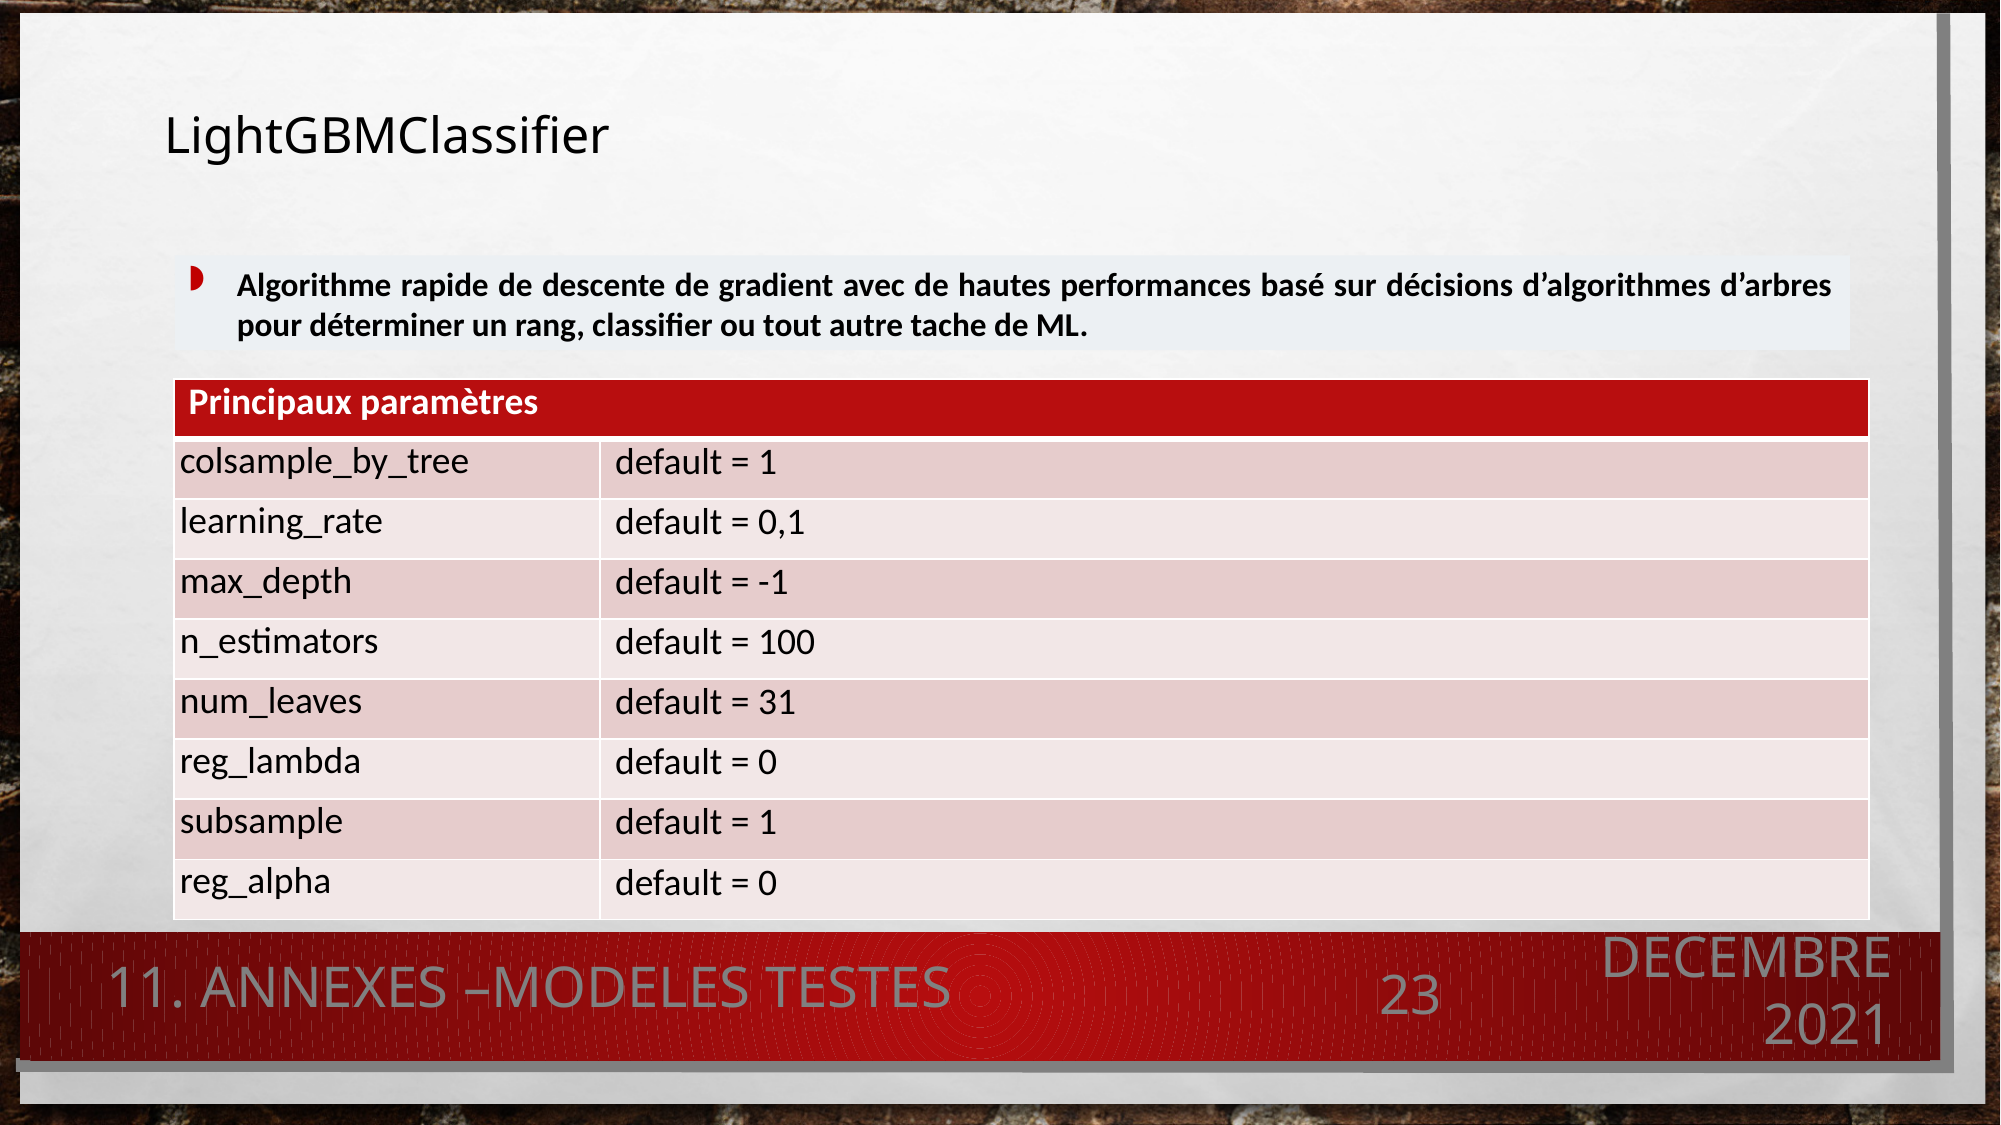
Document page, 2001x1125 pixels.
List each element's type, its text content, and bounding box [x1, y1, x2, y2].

footer 11. ANNEXES –modeles testes [91, 943, 1127, 1036]
text_box LightGBMClassifier [150, 95, 1510, 171]
table_cell reg_lambda [175, 740, 599, 798]
table_cell n_estimators [175, 620, 599, 678]
table_cell default = 1 [601, 442, 1868, 498]
table_cell default = -1 [601, 560, 1868, 618]
slide_number DECEMBRE 2021 [1466, 947, 1908, 1030]
table_header Principaux paramètres [175, 380, 1868, 436]
table_cell default = 0,1 [601, 500, 1868, 558]
table_cell max_depth [175, 560, 599, 618]
text_box Algorithme rapide de descente de gradient avec de hautes performances basé sur décisions d’algorithmes d’arbres pour déterminer un rang, classifier ou tout autre tache de ML. [174, 255, 1850, 351]
table_cell default = 100 [601, 620, 1868, 678]
slide_number 23 [1336, 953, 1485, 1036]
table_cell default = 0 [601, 860, 1868, 919]
table_cell num_leaves [175, 680, 599, 738]
table_cell reg_alpha [175, 860, 599, 919]
table_cell default = 31 [601, 680, 1868, 738]
table_cell subsample [175, 800, 599, 859]
picture [0, 0, 2000, 1125]
table_cell default = 1 [601, 800, 1868, 859]
table_cell default = 0 [601, 740, 1868, 798]
table_cell colsample_by_tree [175, 442, 599, 498]
table_cell learning_rate [175, 500, 599, 558]
